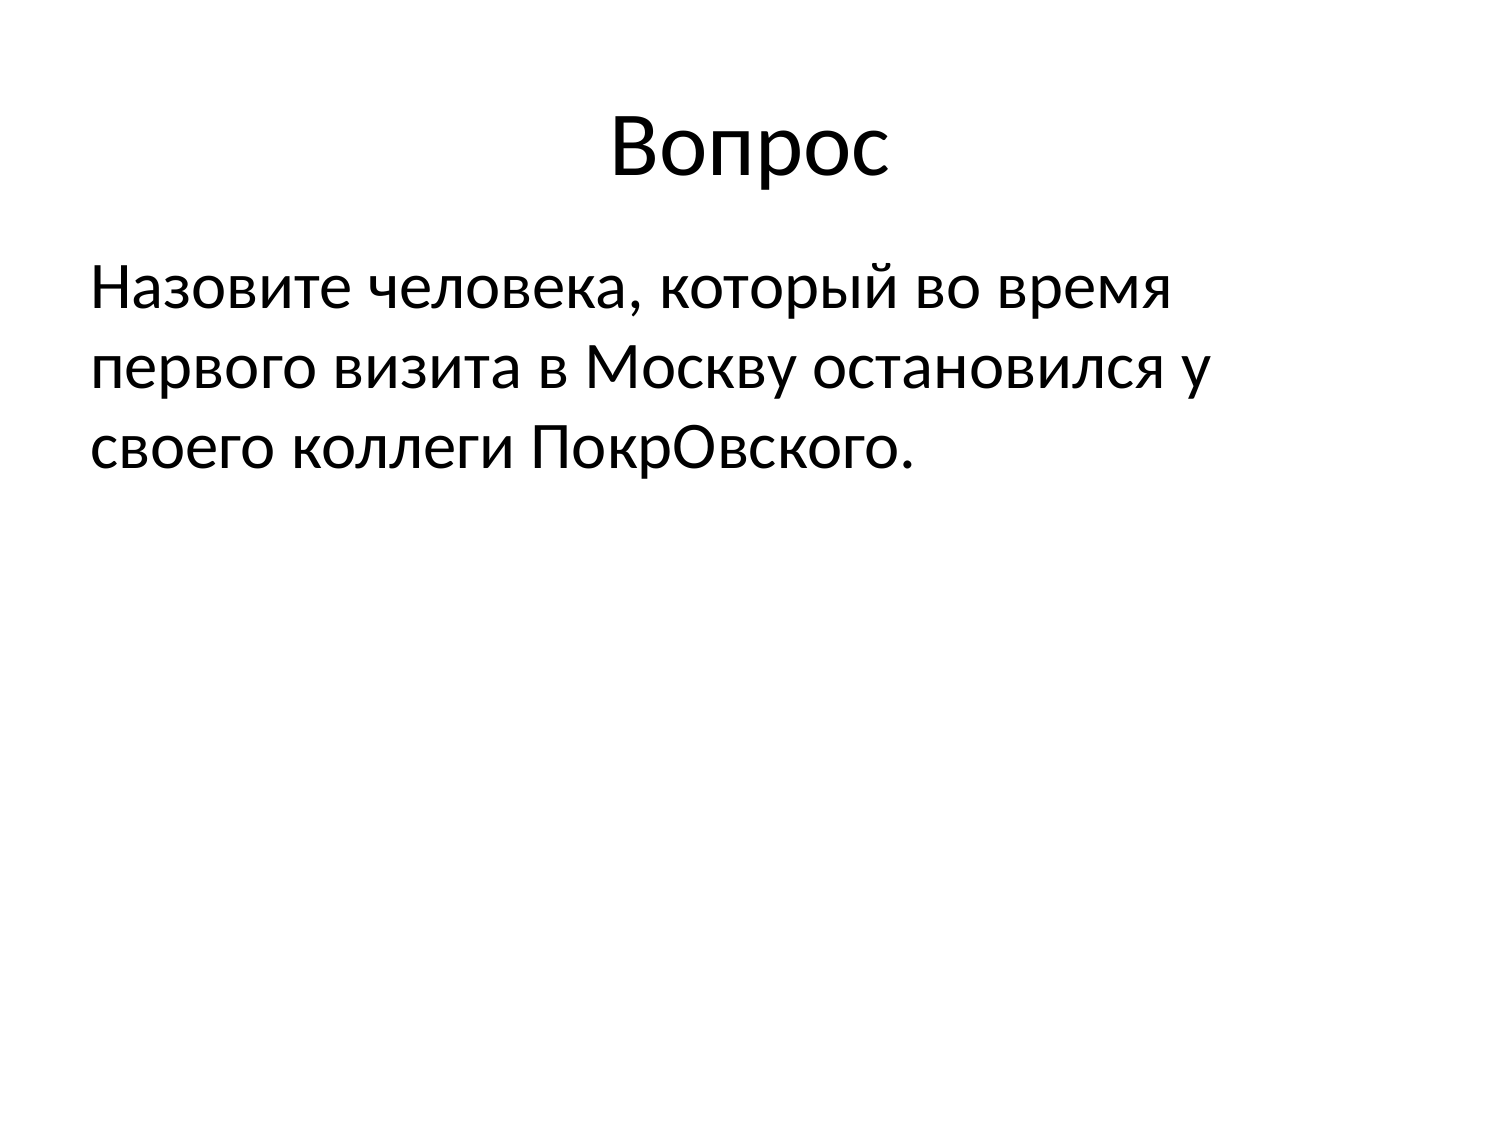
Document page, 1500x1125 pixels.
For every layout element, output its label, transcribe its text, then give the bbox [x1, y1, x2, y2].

list Назовите человека, который во время первого визита в Москву остановился у своего коллеги ПокрОвского. [75, 234, 1425, 1024]
title Вопрос [75, 45, 1425, 233]
